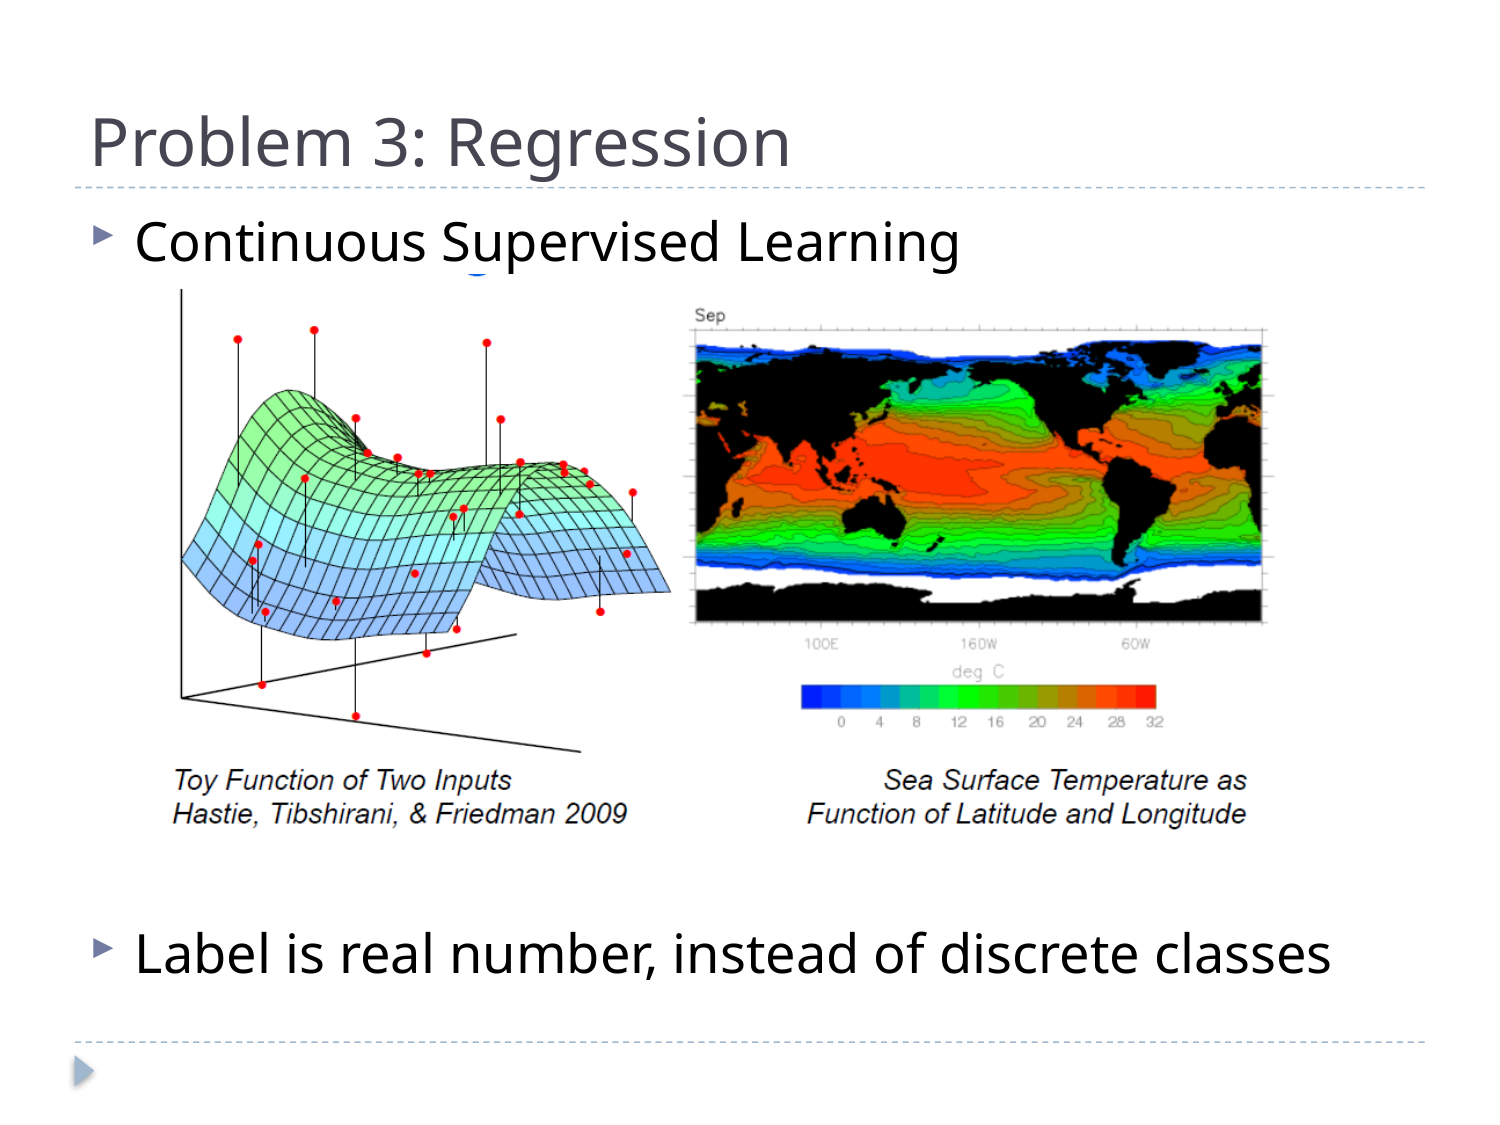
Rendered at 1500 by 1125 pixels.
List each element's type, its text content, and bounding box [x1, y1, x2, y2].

picture [137, 274, 1313, 863]
text_box Continuous Supervised Learning [74, 200, 1425, 313]
list Label is real number, instead of discrete classes [75, 912, 1425, 1010]
title Problem 3: Regression [75, 24, 1425, 188]
